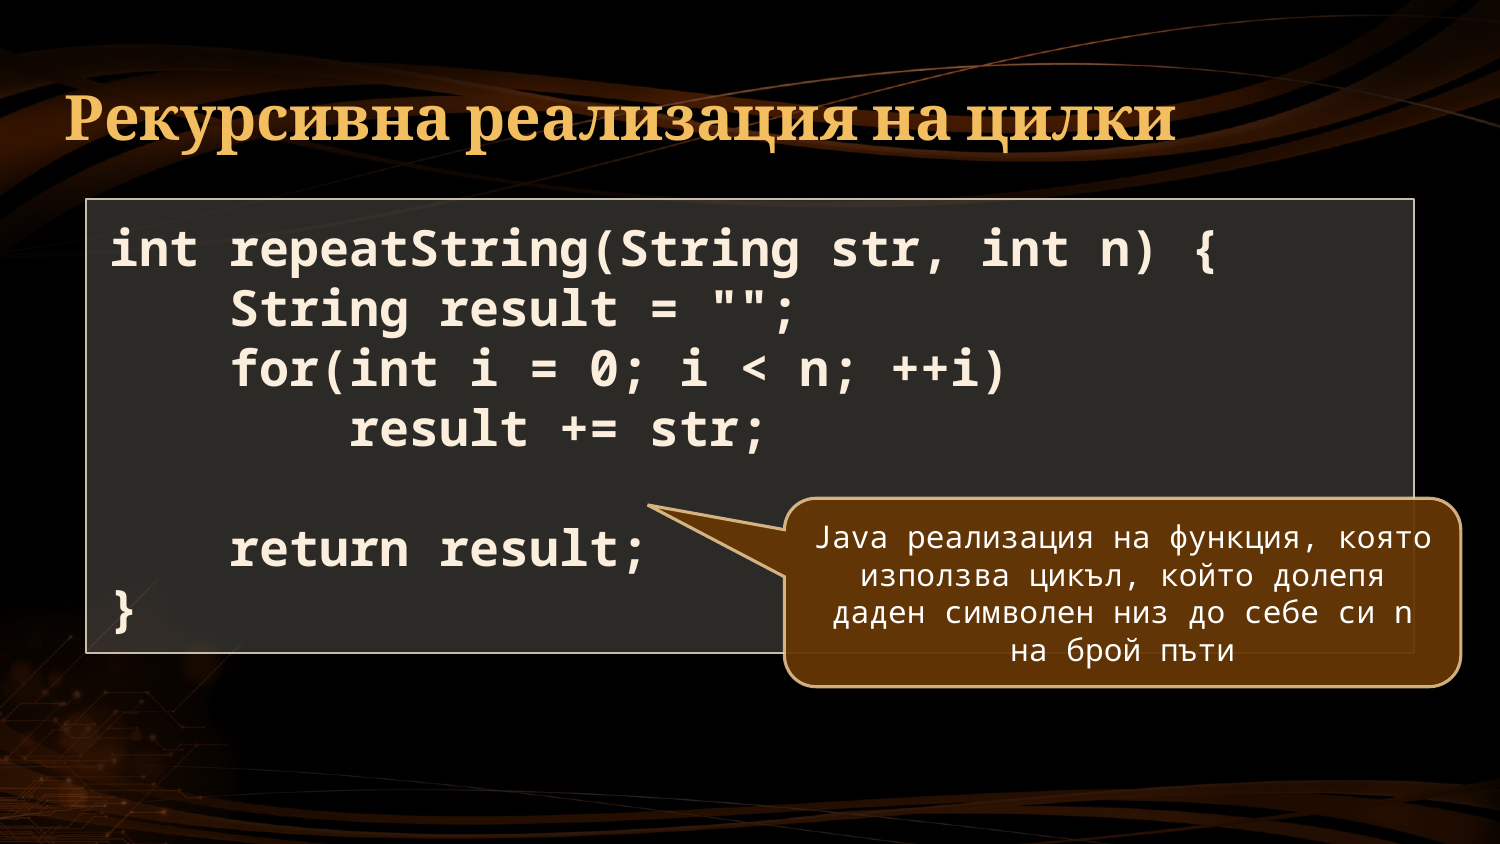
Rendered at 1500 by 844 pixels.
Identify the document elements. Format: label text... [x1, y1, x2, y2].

text_box Java реализация на функция, която използва цикъл, който долепя даден символен низ до себе си n на брой пъти [647, 498, 1461, 687]
title Рекурсивна реализация на цилки [51, 72, 1449, 167]
text_box int repeatString(String str, int n) { String result = ""; for(int i = 0; i < n; ++i) result += str; return result; } [86, 198, 1414, 654]
picture [0, 0, 1500, 844]
